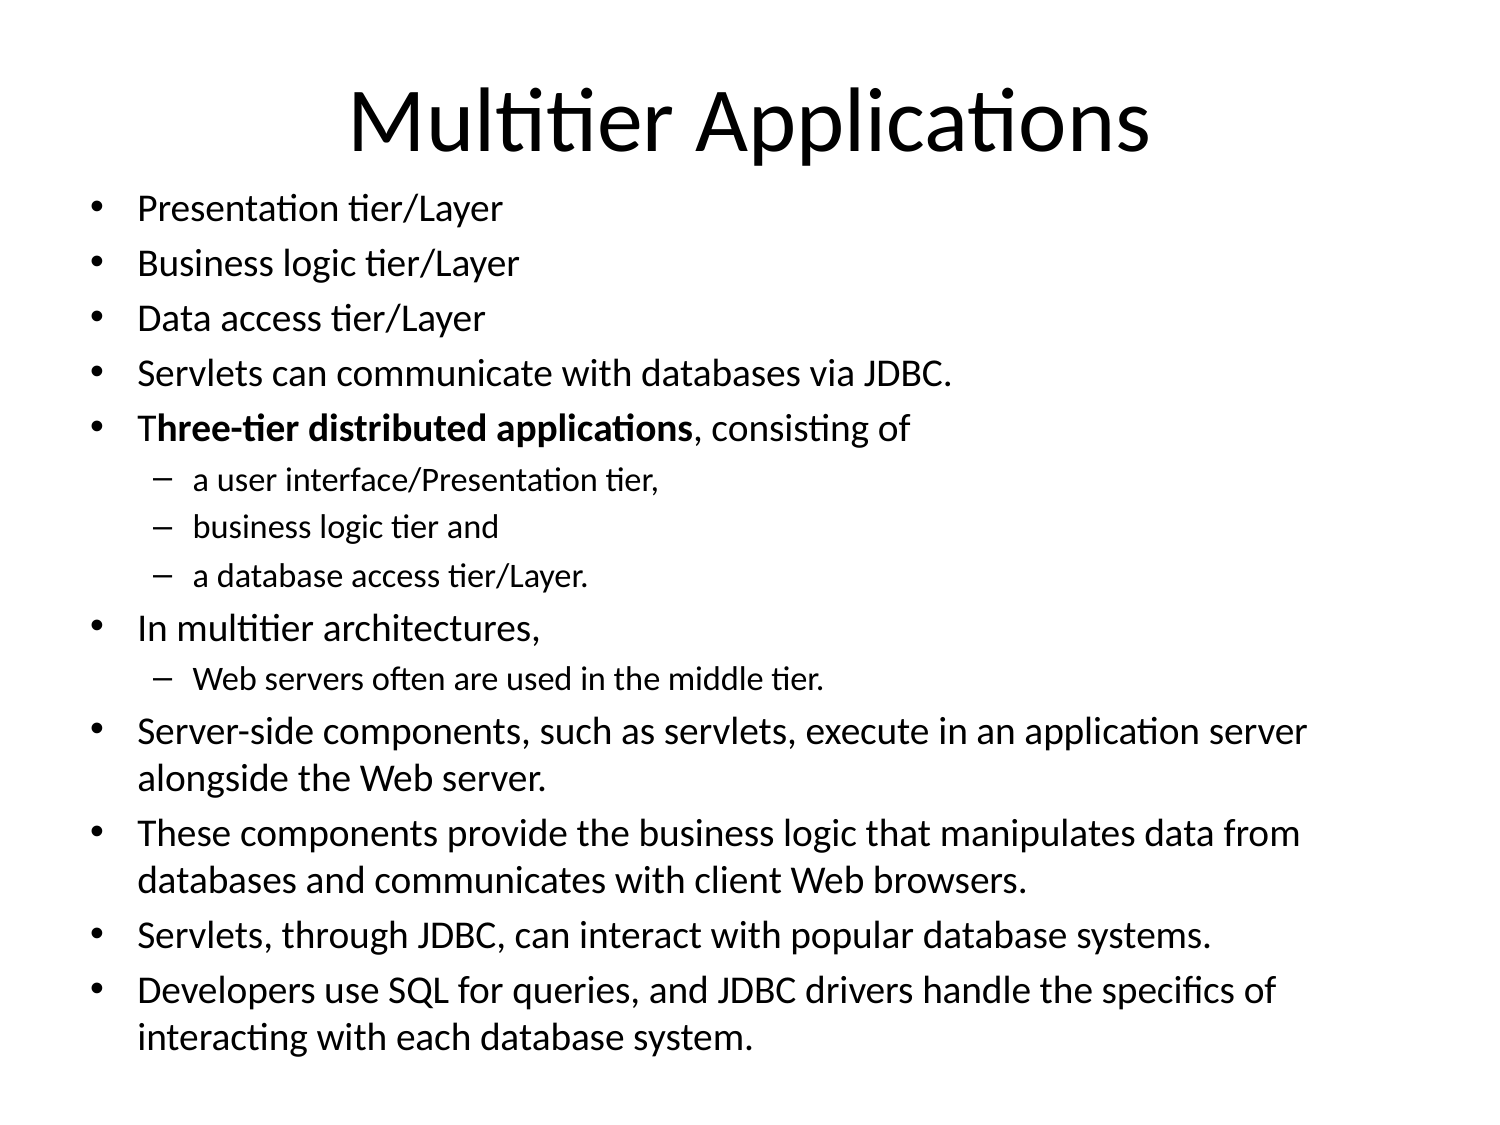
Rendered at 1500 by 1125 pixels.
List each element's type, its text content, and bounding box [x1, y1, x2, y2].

title Multitier Applications [75, 45, 1425, 174]
list Presentation tier/Layer Business logic tier/Layer Data access tier/Layer Servlets can communicate with databases via JDBC. Three-tier distributed applications, consisting of a user interface/Presentation tier, business logic tier and a database access tier/Layer. In multitier architectures, Web servers often are used in the middle tier. Server-side components, such as servlets, execute in an application server alongside the Web server. These components provide the business logic that manipulates data from databases and communicates with client Web browsers. Servlets, through JDBC, can interact with popular database systems. Developers use SQL for queries, and JDBC drivers handle the specifics of interacting with each database system. [75, 174, 1425, 1075]
